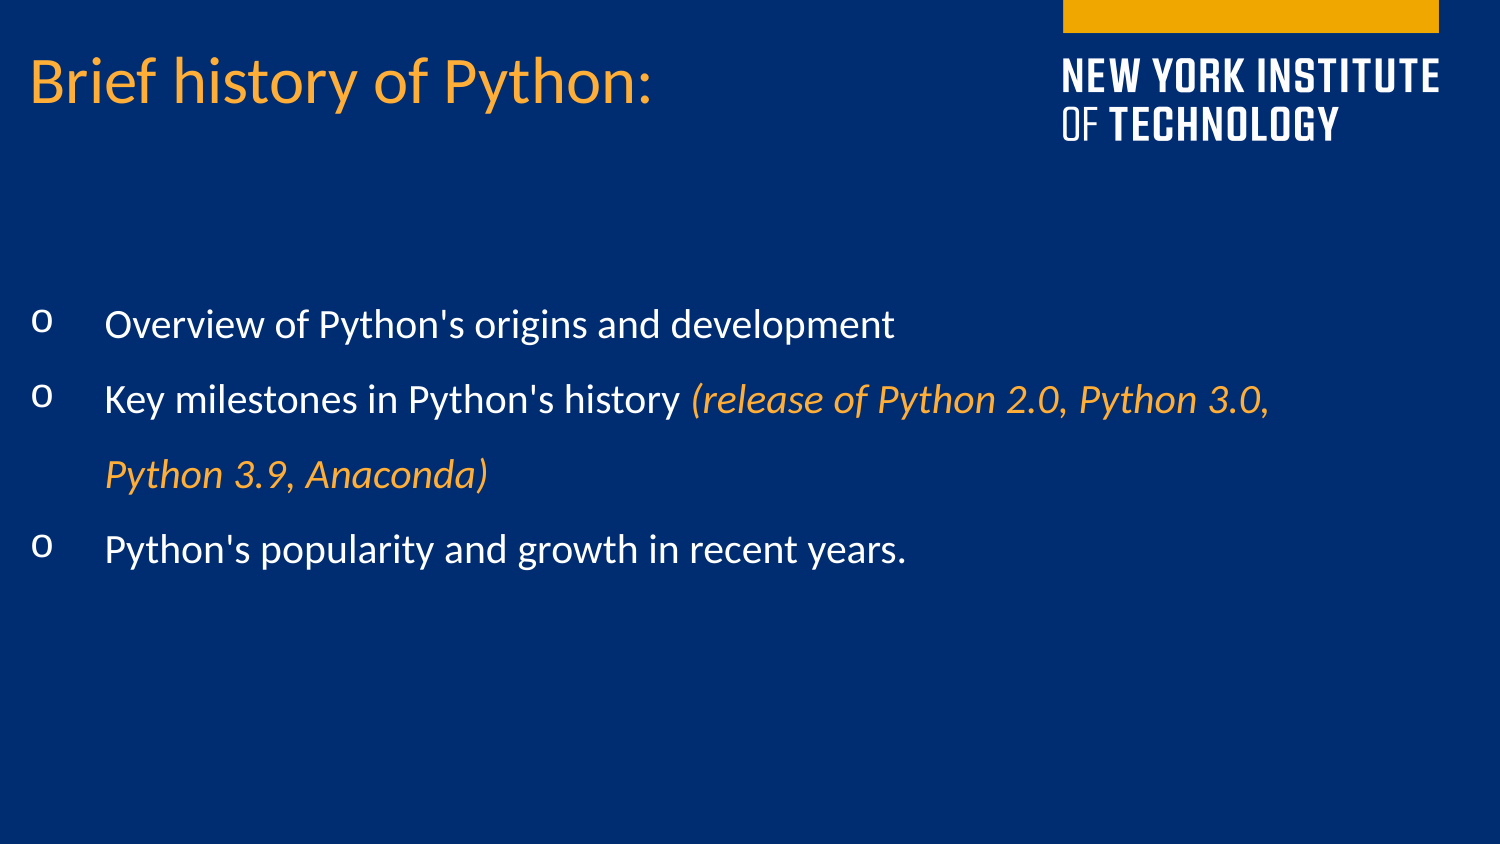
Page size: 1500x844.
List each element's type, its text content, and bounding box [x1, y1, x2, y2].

text_box Overview of Python's origins and development Key milestones in Python's history (release of Python 2.0, Python 3.0, Python 3.9, Anaconda) Python's popularity and growth in recent years. [14, 264, 1375, 614]
text_box Brief history of Python: [14, 29, 1024, 125]
picture [1063, 0, 1439, 141]
